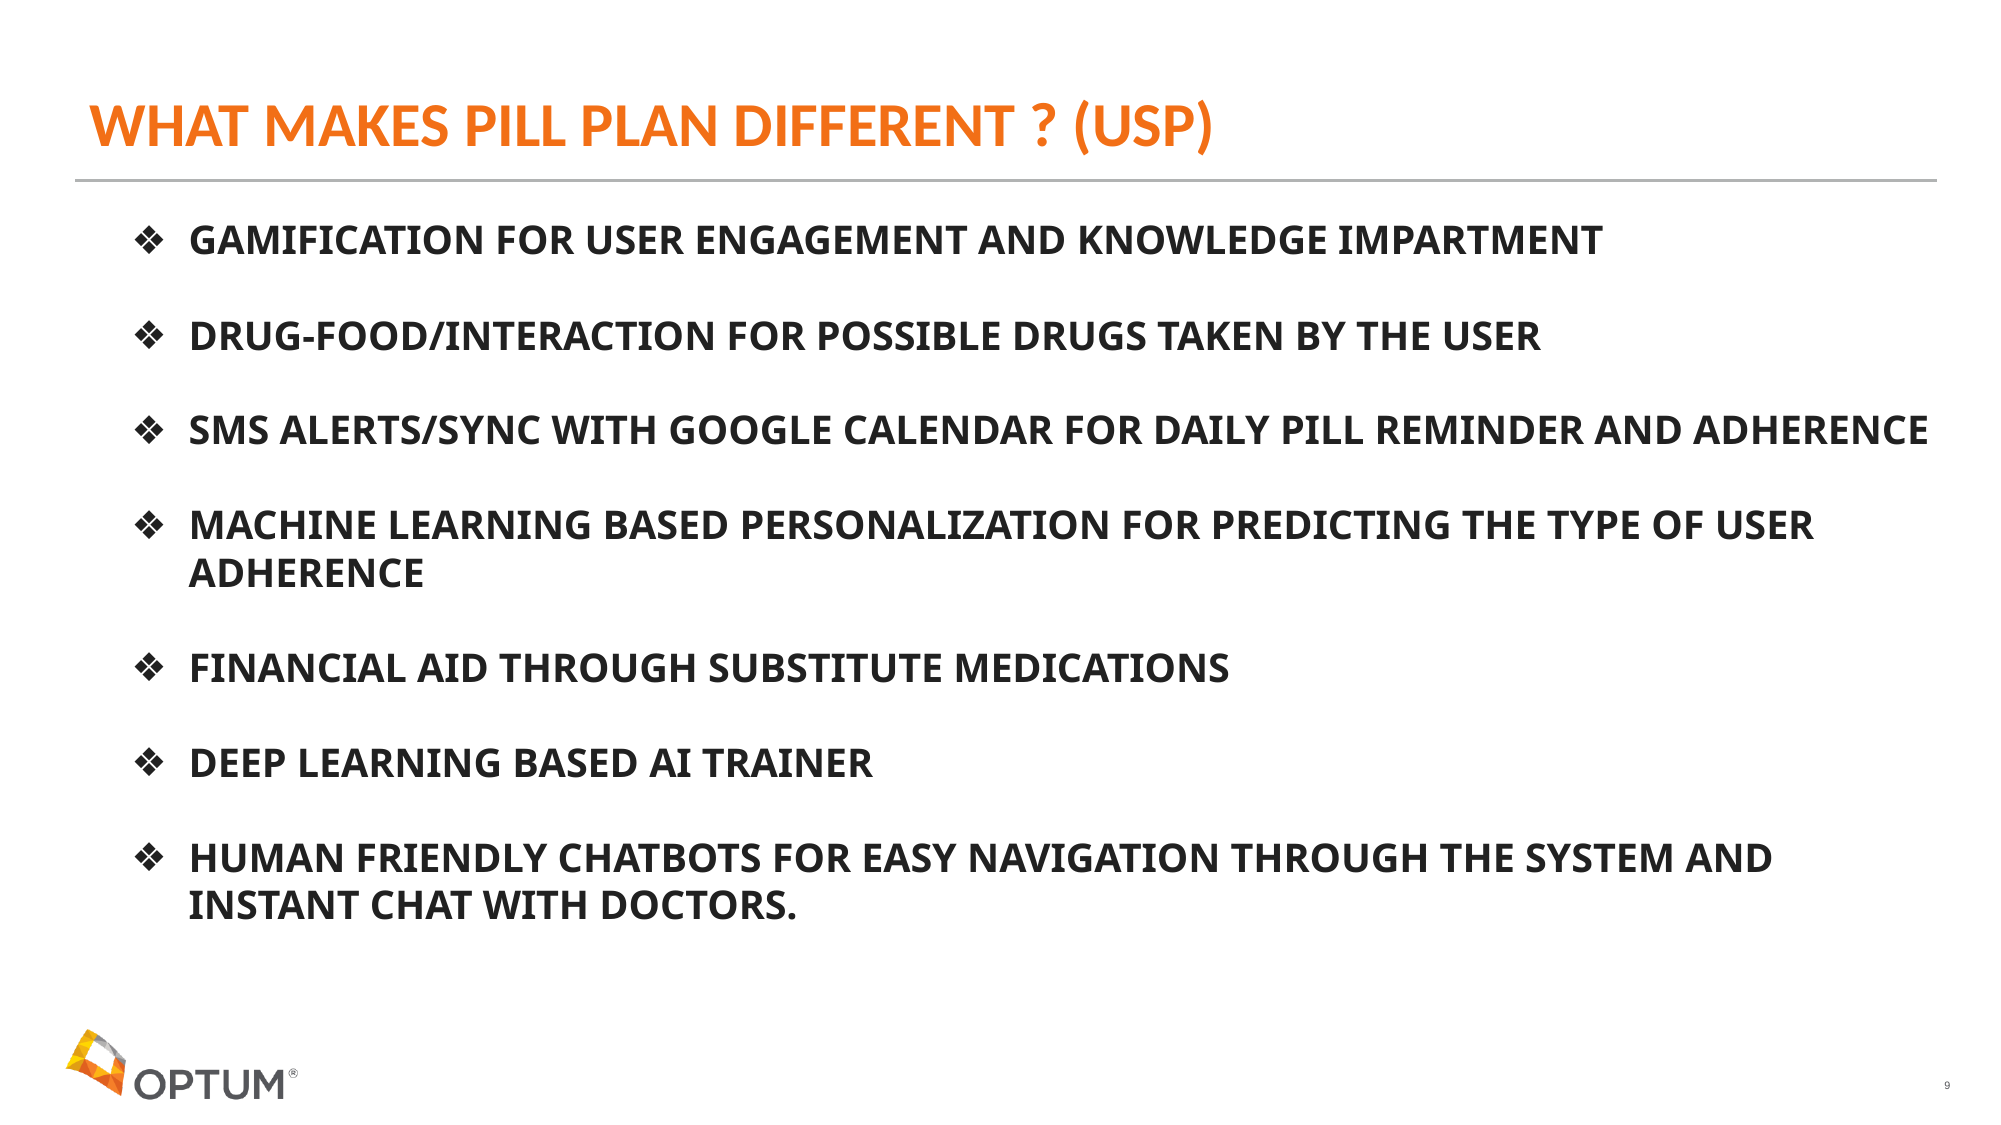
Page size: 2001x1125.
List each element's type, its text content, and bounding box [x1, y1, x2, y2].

text_box GAMIFICATION FOR USER ENGAGEMENT AND KNOWLEDGE IMPARTMENT DRUG-FOOD/INTERACTION FOR POSSIBLE DRUGS TAKEN BY THE USER SMS ALERTS/SYNC WITH GOOGLE CALENDAR FOR DAILY PILL REMINDER AND ADHERENCE MACHINE LEARNING BASED PERSONALIZATION FOR PREDICTING THE TYPE OF USER ADHERENCE FINANCIAL AID THROUGH SUBSTITUTE MEDICATIONS DEEP LEARNING BASED AI TRAINER HUMAN FRIENDLY CHATBOTS FOR EASY NAVIGATION THROUGH THE SYSTEM AND INSTANT CHAT WITH DOCTORS. [98, 207, 1949, 1025]
picture [64, 1027, 299, 1101]
title WHAT MAKES PILL PLAN DIFFERENT ? (USP) [89, 81, 1959, 171]
slide_number 9 [1893, 1069, 1951, 1092]
